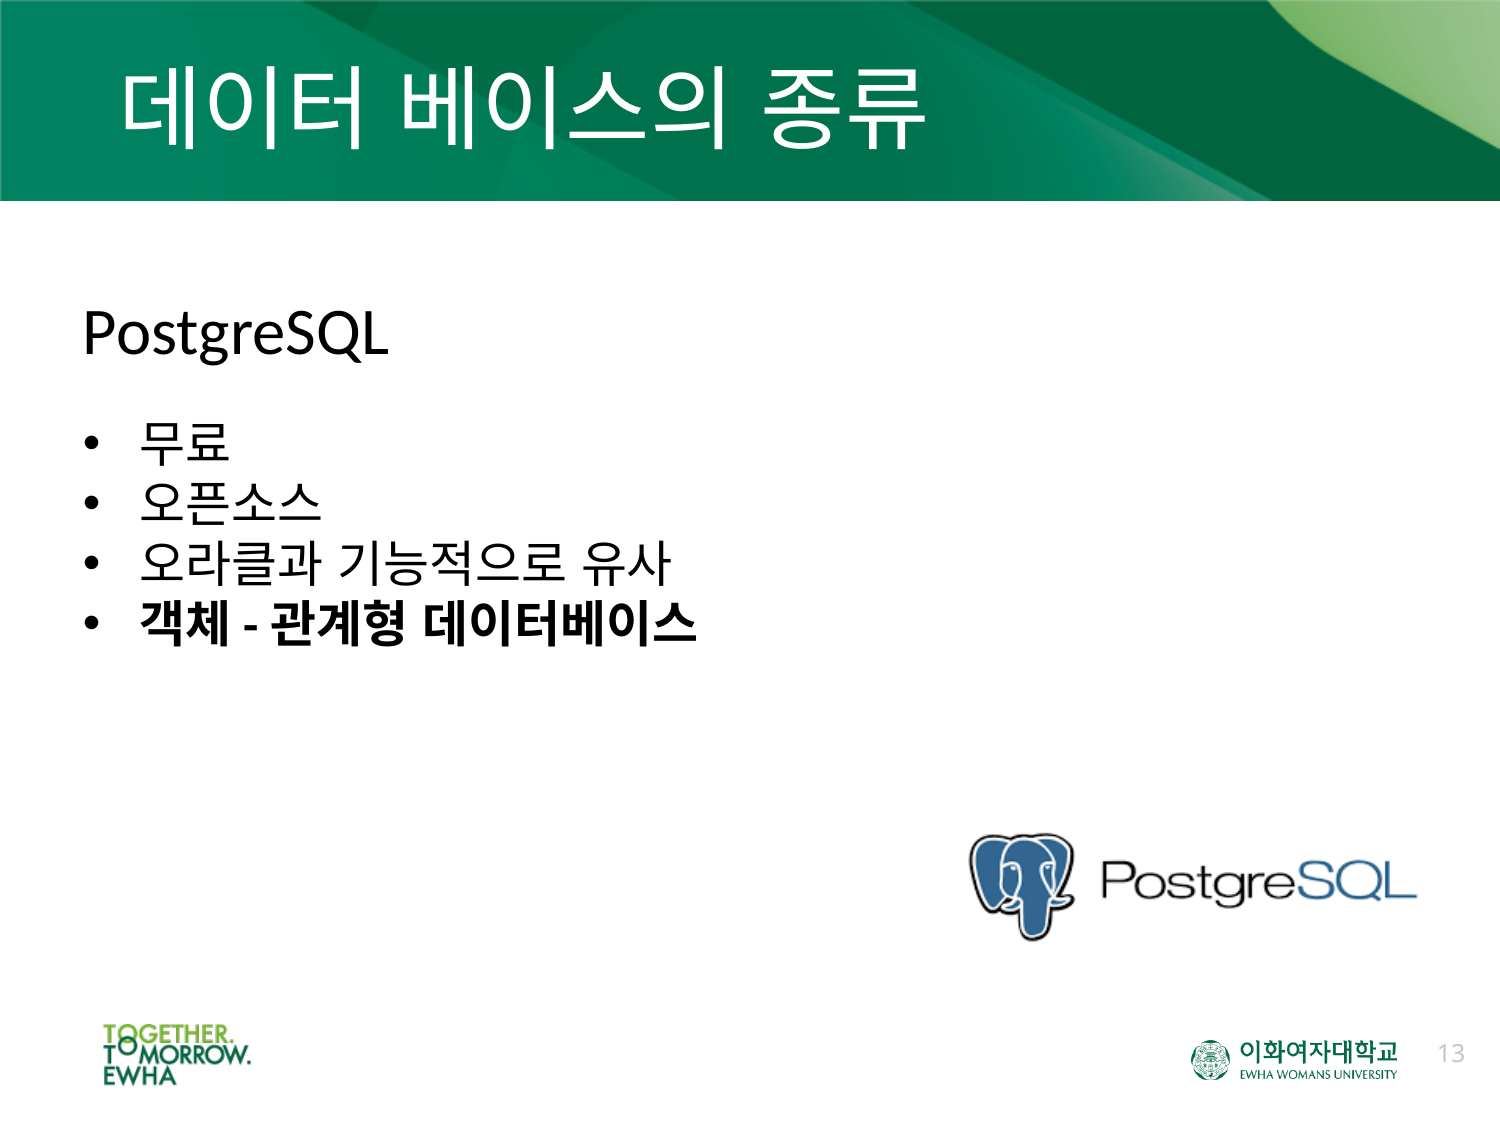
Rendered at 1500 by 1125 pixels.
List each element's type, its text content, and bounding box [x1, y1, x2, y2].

picture [103, 1024, 251, 1087]
picture [906, 780, 1481, 995]
title 데이터 베이스의 종류 [103, 4, 1441, 222]
text_box PostgreSQL 무료 오픈소스 오라클과 기능적으로 유사 객체-관계형 데이터베이스 [68, 280, 1373, 660]
slide_number 13 [1142, 1024, 1481, 1085]
picture [0, 0, 1500, 201]
